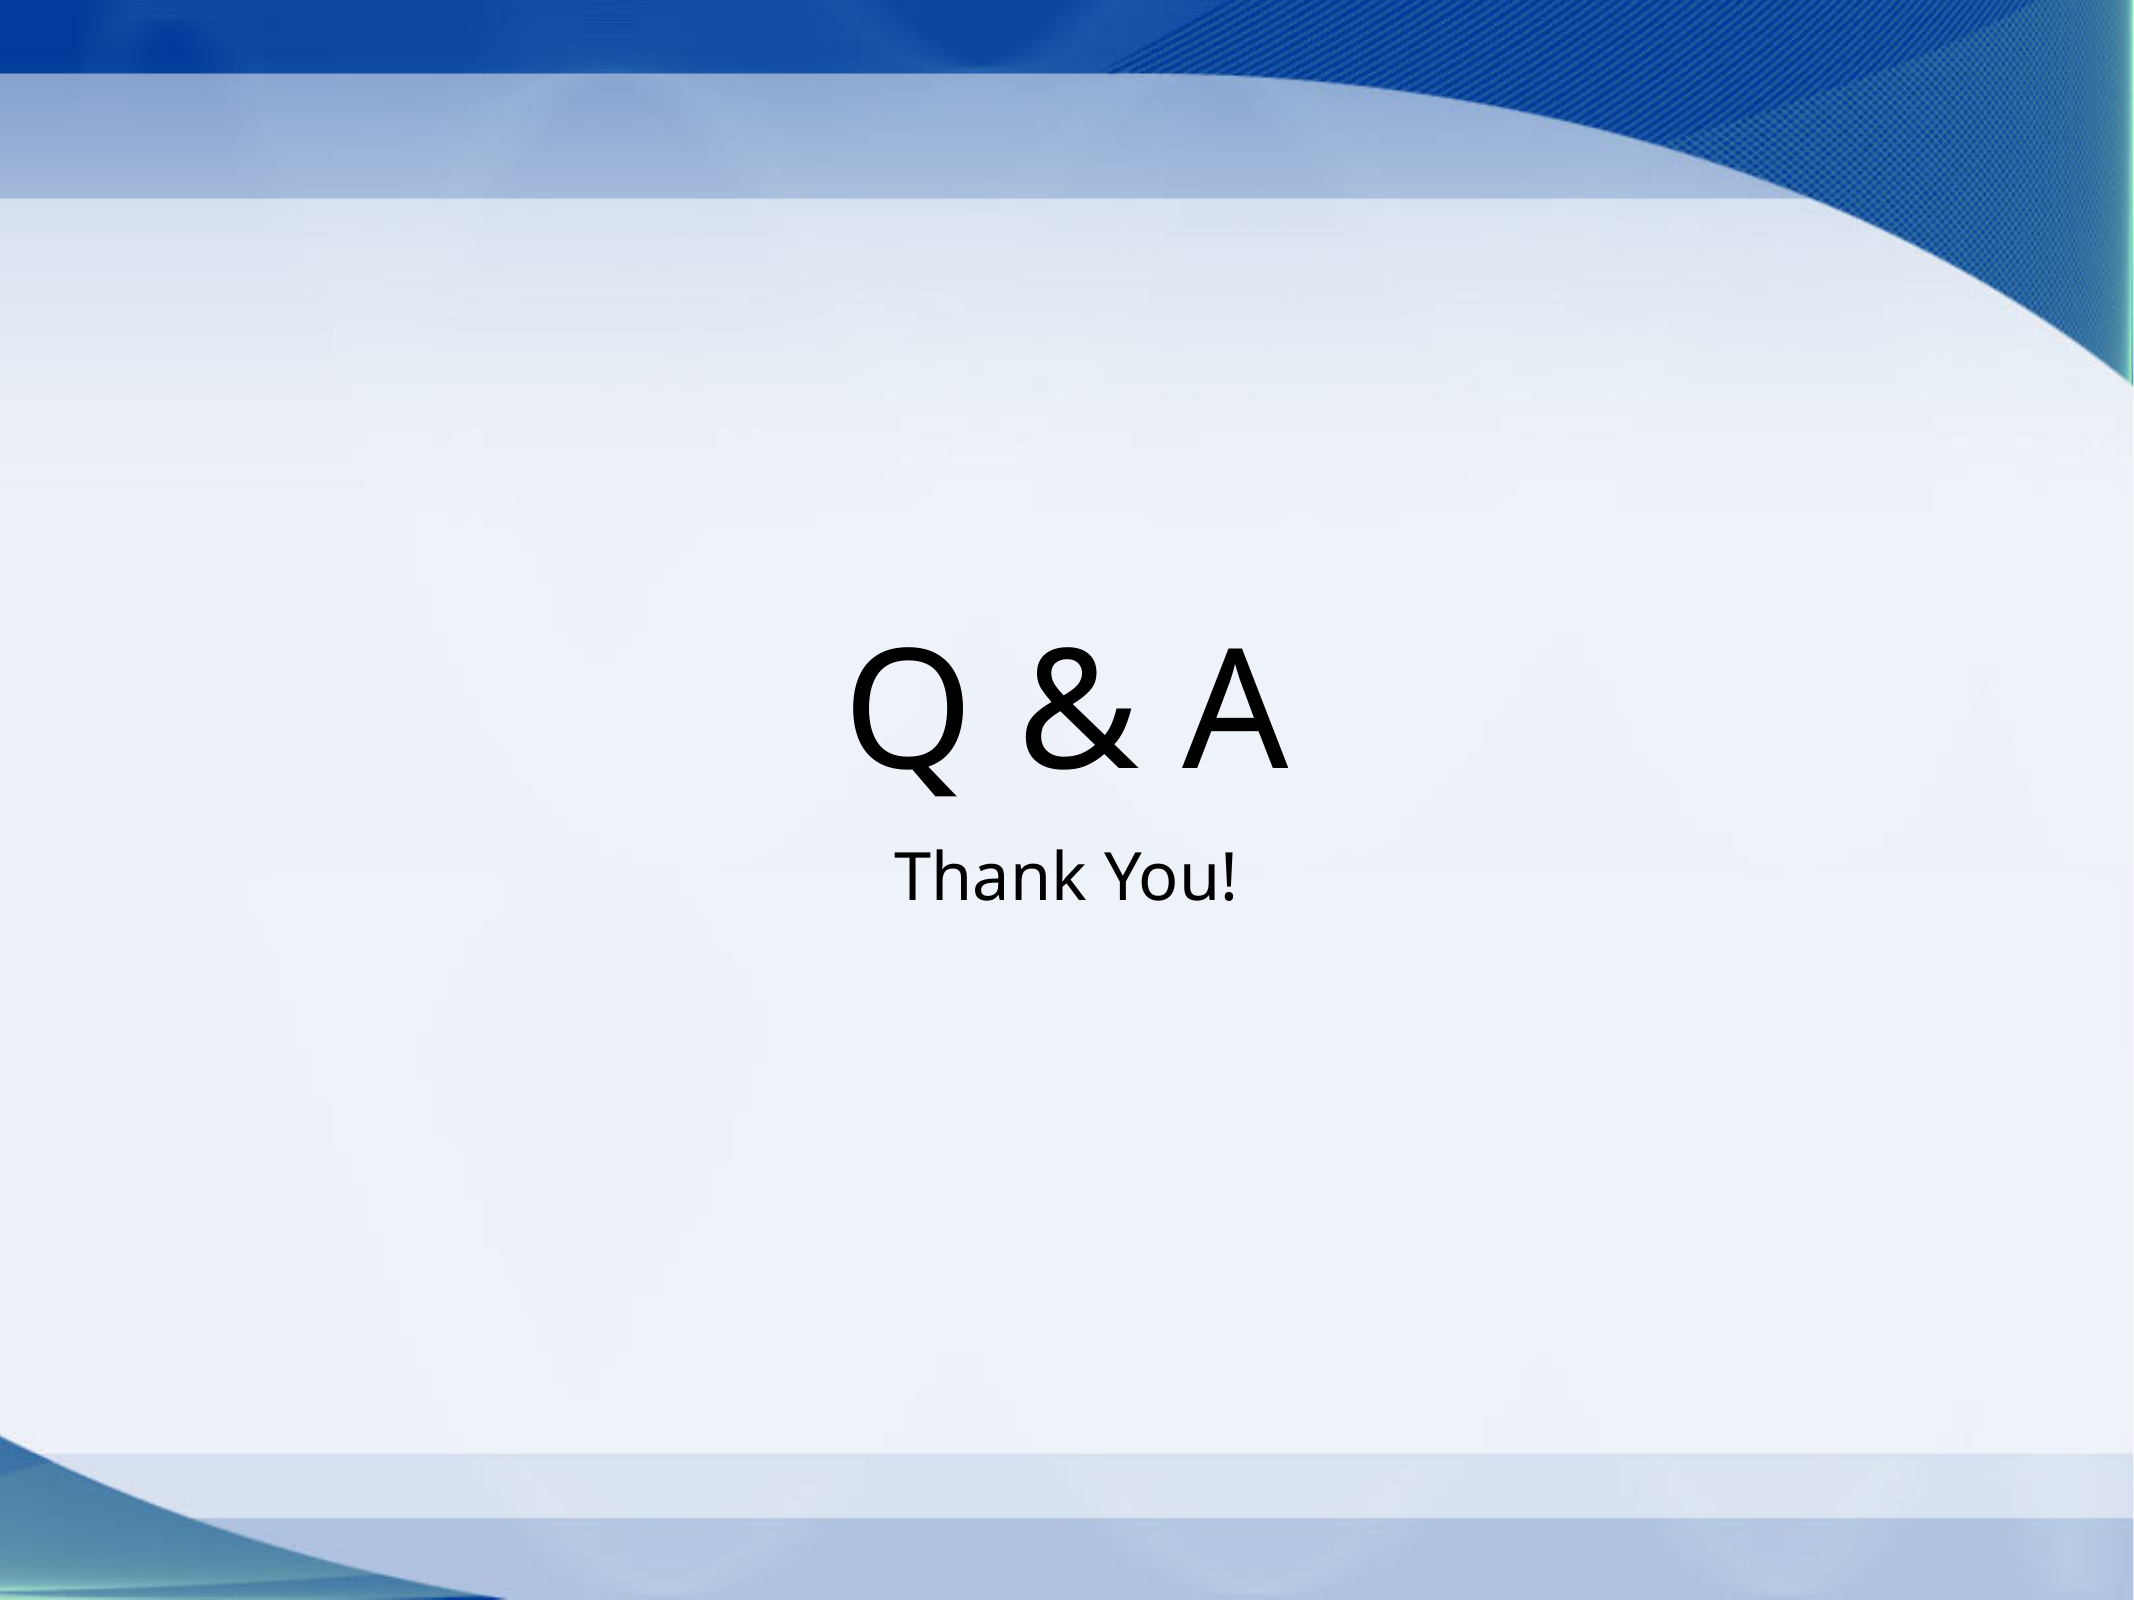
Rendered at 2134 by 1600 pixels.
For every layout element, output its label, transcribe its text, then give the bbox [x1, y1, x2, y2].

subtitle Thank You! [207, 824, 1926, 1011]
title Q & A [207, 268, 1926, 811]
picture [0, 0, 2134, 1600]
